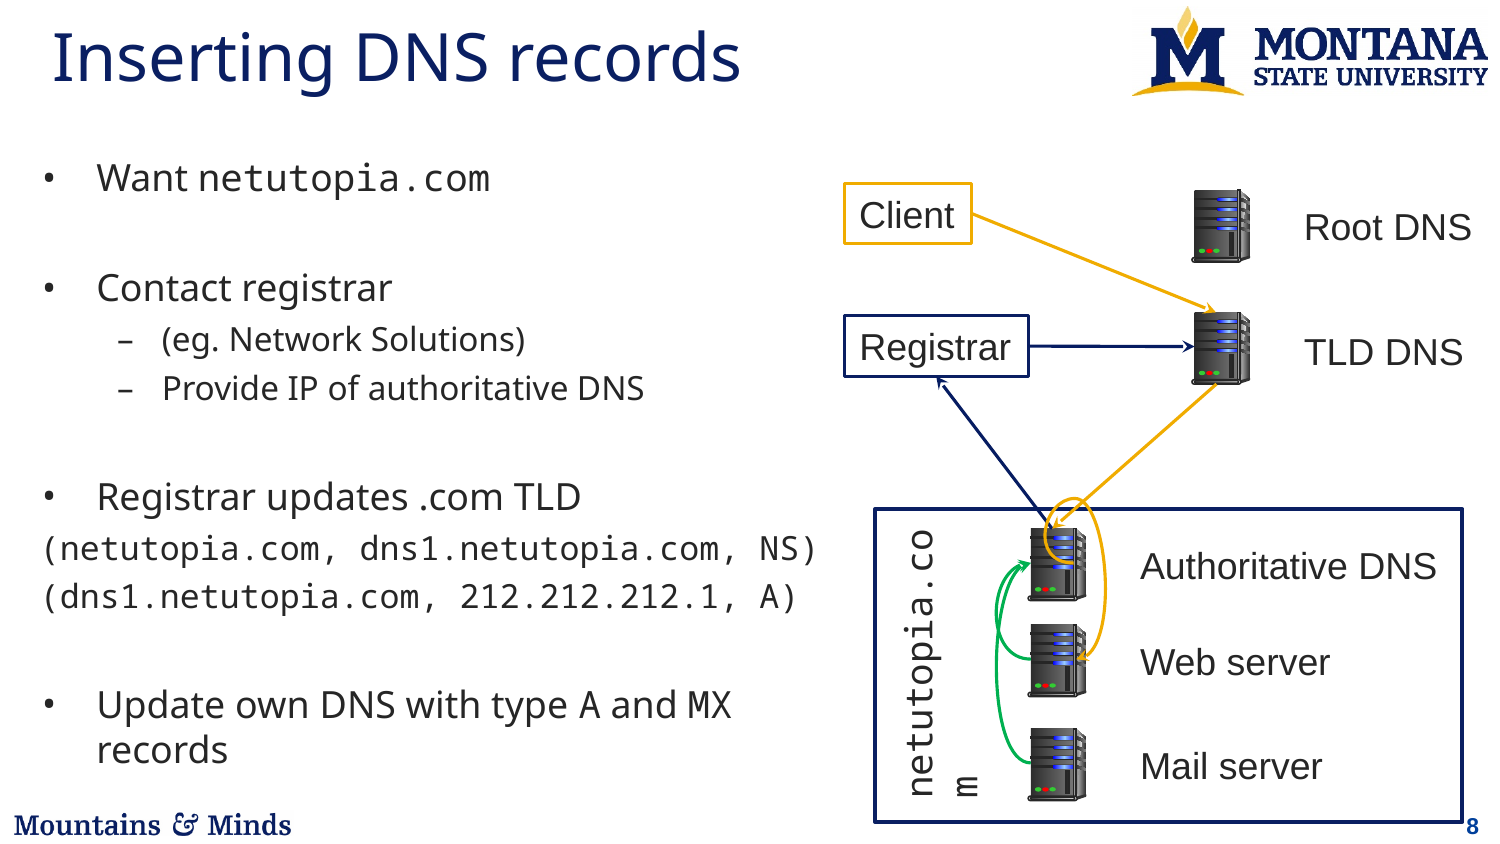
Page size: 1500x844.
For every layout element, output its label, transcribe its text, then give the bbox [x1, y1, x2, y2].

text_box Root DNS [1288, 195, 1490, 257]
text_box [874, 509, 1463, 822]
picture [12, 810, 294, 836]
picture [1132, 6, 1488, 96]
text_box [1222, 312, 1251, 385]
text_box netutopia.com [887, 668, 948, 814]
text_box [844, 182, 1217, 660]
text_box TLD DNS [1288, 320, 1481, 382]
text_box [1036, 668, 1087, 697]
text_box Mail server [1124, 734, 1341, 795]
title Inserting DNS records [37, 9, 1125, 100]
text_box Web server [1125, 630, 1349, 692]
list Want netutopia.com Contact registrar (eg. Network Solutions) Provide IP of authoritative DNS Registrar updates .com TLD (netutopia.com, dns1.netutopia.com, NS) (dns1.netutopia.com, 212.212.212.1, A) Update own DNS with type A and MX records [24, 146, 850, 785]
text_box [1027, 728, 1087, 801]
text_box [1222, 190, 1251, 263]
